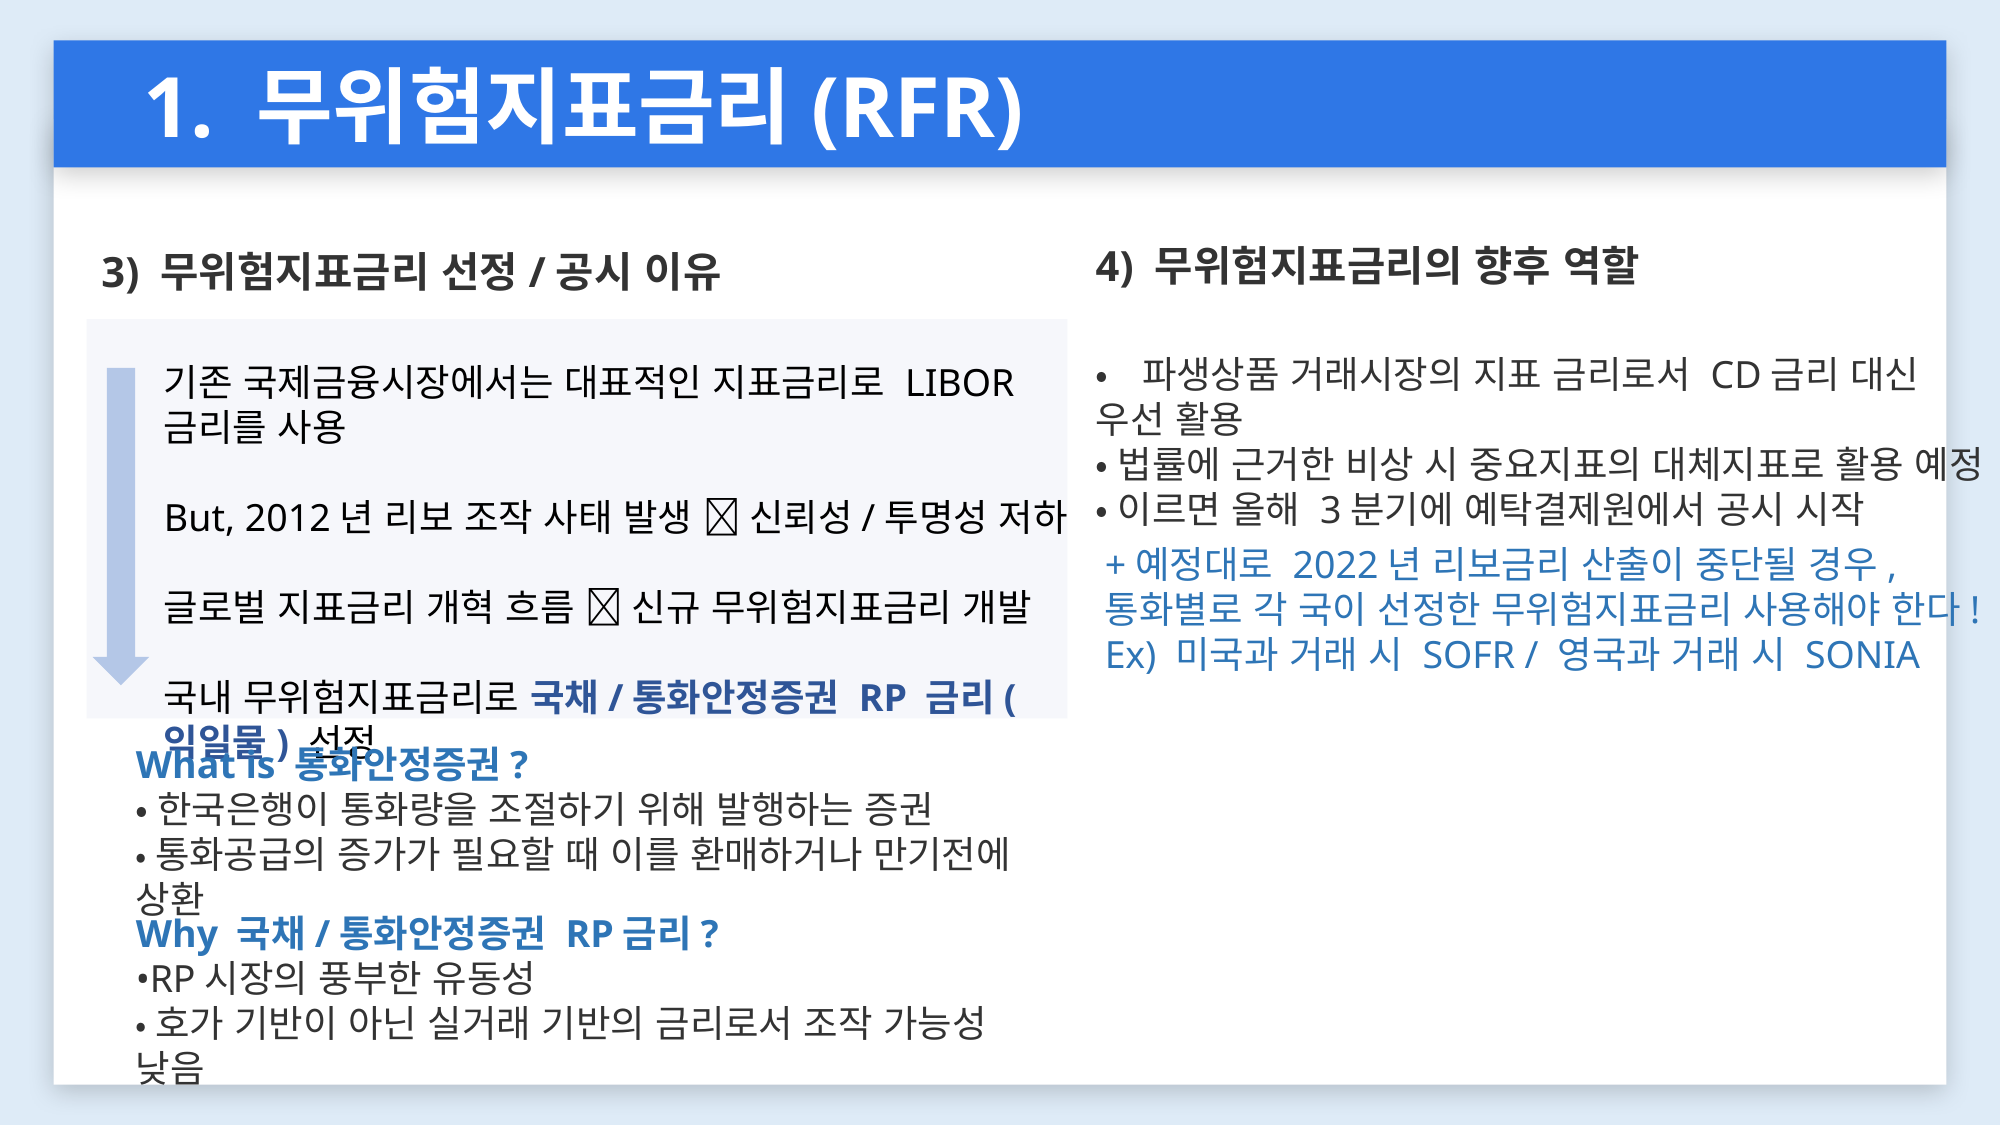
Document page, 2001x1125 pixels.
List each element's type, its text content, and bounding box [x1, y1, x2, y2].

text_box 기존 국제금융시장에서는 대표적인 지표금리로 LIBOR금리를 사용 But, 2012년 리보 조작 사태 발생  신뢰성/투명성 저하 글로벌 지표금리 개혁 흐름  신규 무위험지표금리 개발 국내 무위험지표금리로 국채/통화안정증권 RP 금리(익일물) 선정 [149, 352, 1088, 772]
text_box [86, 318, 1068, 719]
text_box [52, 183, 1947, 1086]
text_box Why 국채/통화안정증권 RP금리? •RP시장의 풍부한 유동성 •호가 기반이 아닌 실거래 기반의 금리로서 조작 가능성 낮음 [121, 929, 1041, 1098]
text_box 1. 무위험지표금리(RFR) [52, 39, 1947, 168]
text_box What is 통화안정증권? •한국은행이 통화량을 조절하기 위해 발행하는 증권 •통화공급의 증가가 필요할 때 이를 환매하거나 만기전에 상환 [121, 733, 1041, 929]
text_box 4) 무위험지표금리의 향후 역할 [1080, 231, 2000, 343]
text_box •파생상품 거래시장의 지표 금리로서 CD금리 대신 우선 활용 •법률에 근거한 비상 시 중요지표의 대체지표로 활용 예정 •이르면 올해 3분기에 예탁결제원에서 공시 시작 [1080, 343, 2000, 539]
text_box +예정대로 2022년 리보금리 산출이 중단될 경우, 통화별로 각 국이 선정한 무위험지표금리 사용해야 한다! Ex) 미국과 거래 시 SOFR / 영국과 거래 시 SONIA [1089, 533, 2000, 684]
text_box 3) 무위험지표금리 선정/공시 이유 [86, 238, 1006, 348]
text_box [90, 366, 152, 687]
